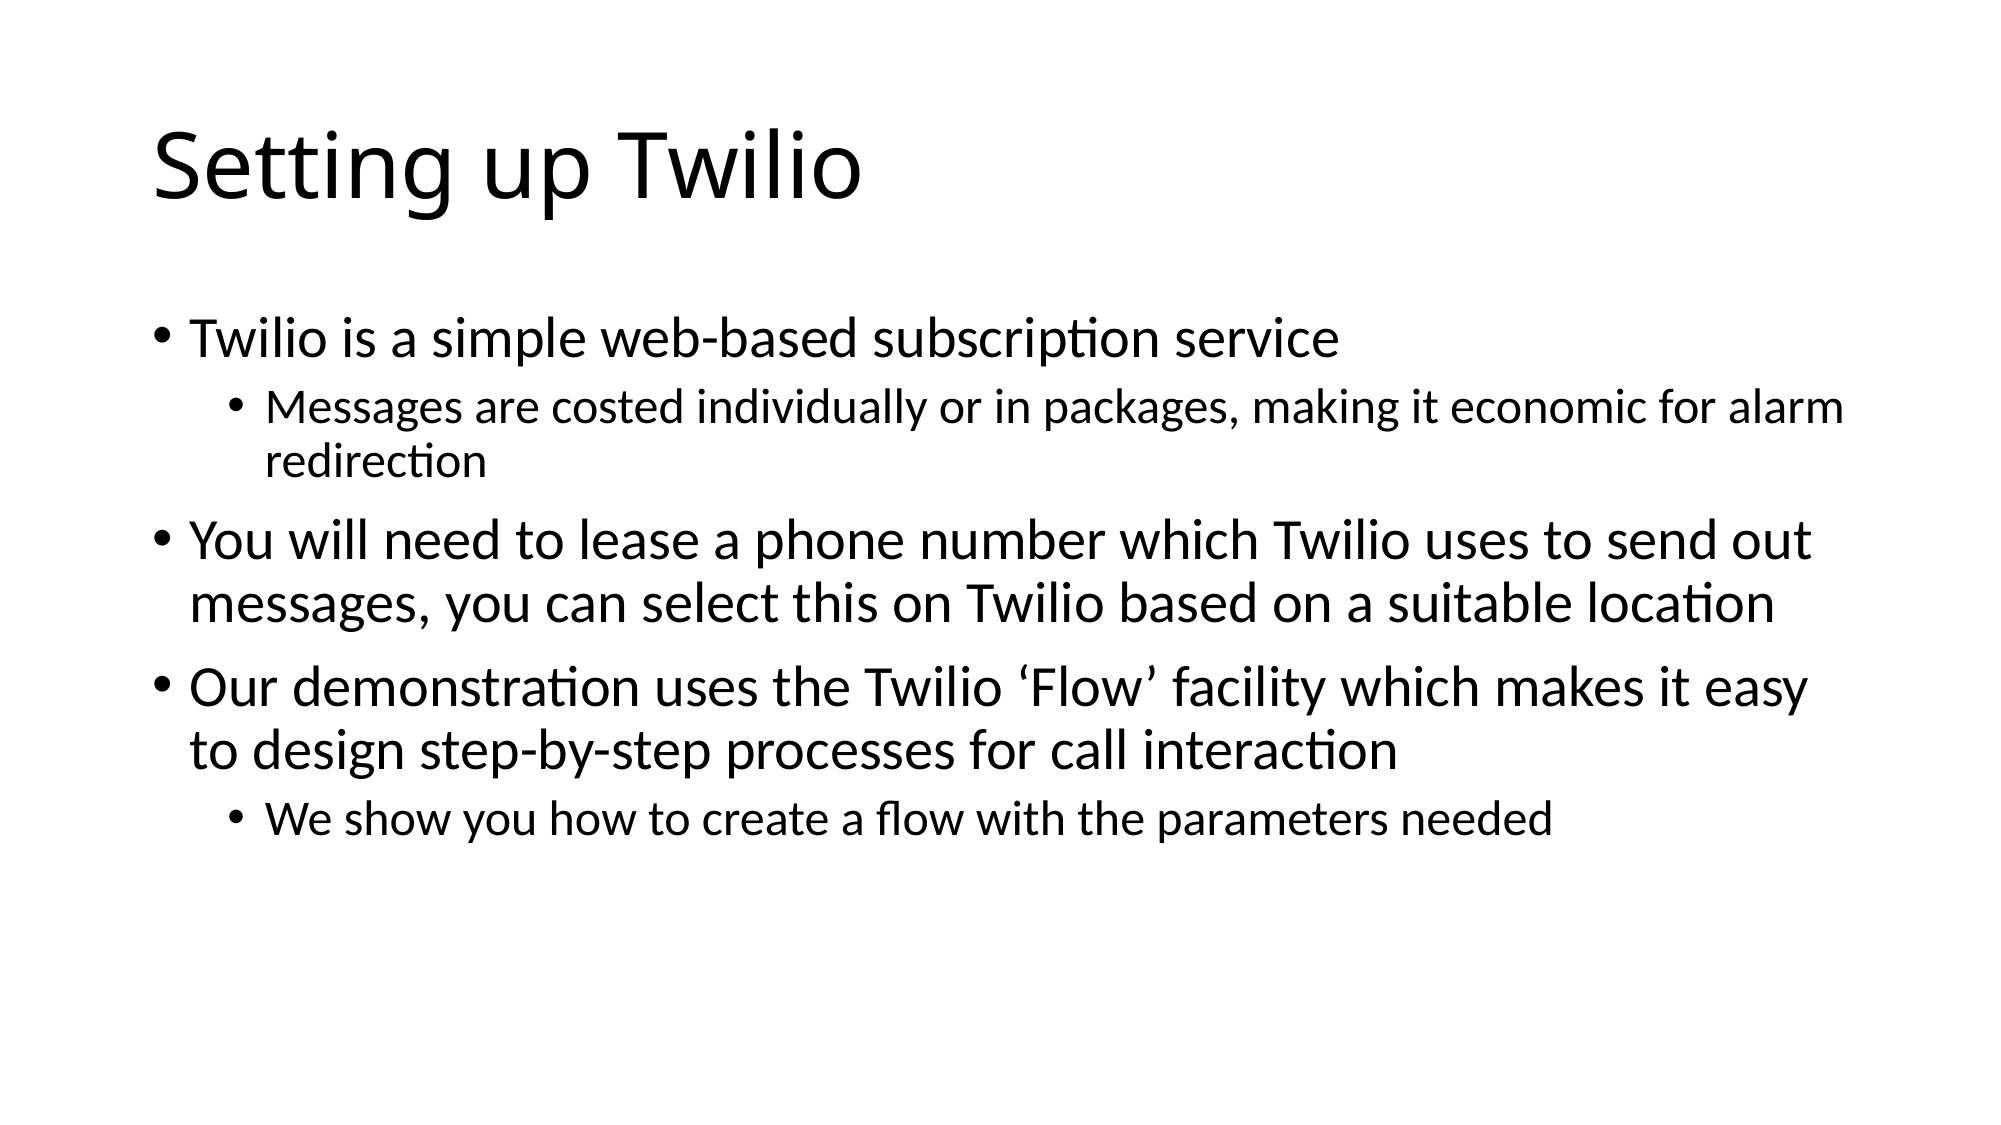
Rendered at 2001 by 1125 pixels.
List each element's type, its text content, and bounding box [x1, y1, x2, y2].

list Twilio is a simple web-based subscription service Messages are costed individually or in packages, making it economic for alarm redirection You will need to lease a phone number which Twilio uses to send out messages, you can select this on Twilio based on a suitable location Our demonstration uses the Twilio ‘Flow’ facility which makes it easy to design step-by-step processes for call interaction We show you how to create a flow with the parameters needed [137, 299, 1863, 1014]
title Setting up Twilio [137, 59, 1863, 278]
